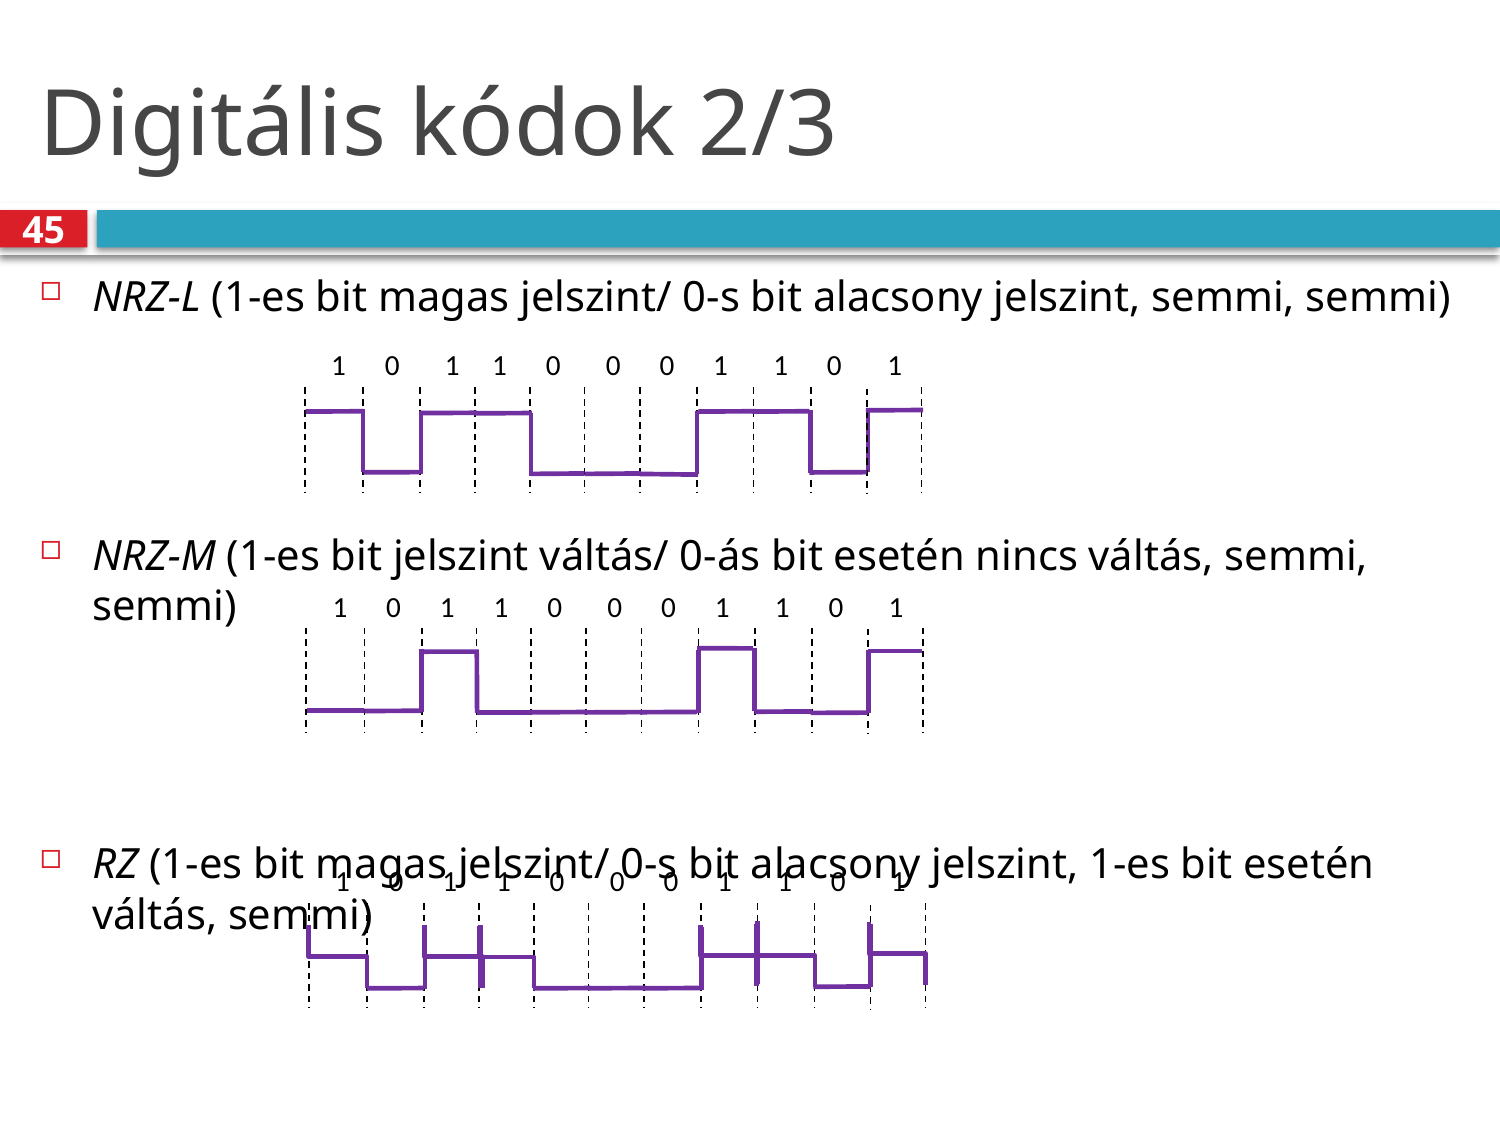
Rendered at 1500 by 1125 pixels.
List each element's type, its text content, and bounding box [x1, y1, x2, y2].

title Digitális kódok 2/3 [24, 37, 1475, 200]
text_box 1 0 1 1 0 0 0 1 1 0 1 [304, 581, 978, 632]
text_box 1 0 1 1 0 0 0 1 1 0 1 [307, 854, 980, 905]
slide_number 45 [0, 206, 88, 257]
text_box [700, 924, 754, 987]
text_box 1 0 1 1 0 0 0 1 1 0 1 [303, 338, 976, 389]
list NRZ-L (1-es bit magas jelszint/ 0-s bit alacsony jelszint, semmi, semmi) NRZ-M (1-es bit jelszint váltás/ 0-ás bit esetén nincs váltás, semmi, semmi) RZ (1-es bit magas jelszint/ 0-s bit alacsony jelszint, 1-es bit esetén váltás, semmi) [24, 262, 1475, 1100]
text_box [479, 925, 535, 989]
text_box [308, 924, 368, 989]
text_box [868, 921, 926, 986]
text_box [760, 923, 816, 988]
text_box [423, 924, 482, 989]
